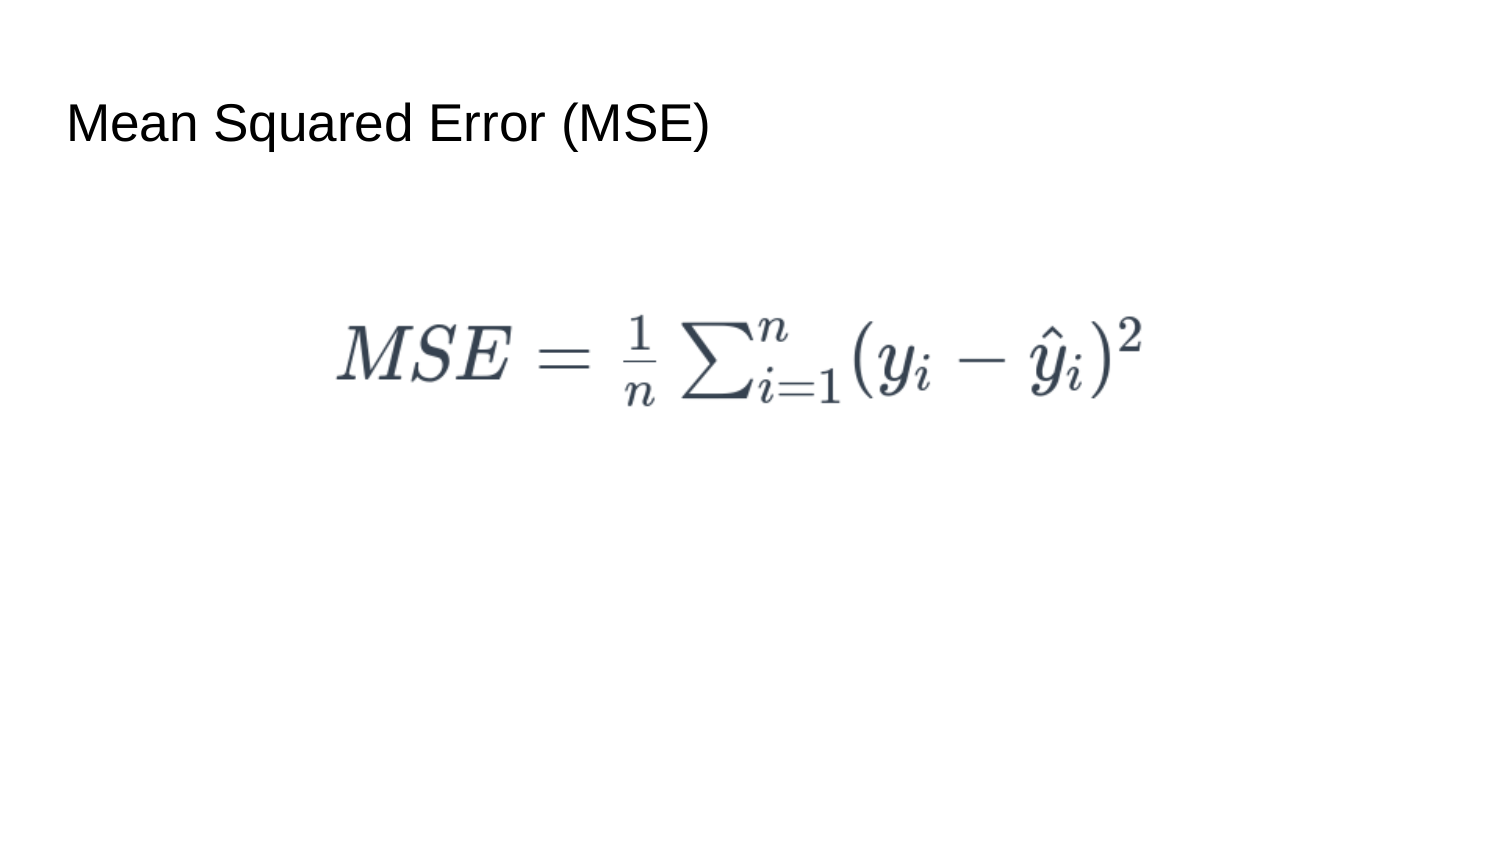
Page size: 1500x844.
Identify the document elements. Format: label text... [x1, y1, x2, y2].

picture [320, 298, 1168, 430]
title Mean Squared Error (MSE) [51, 72, 1449, 167]
